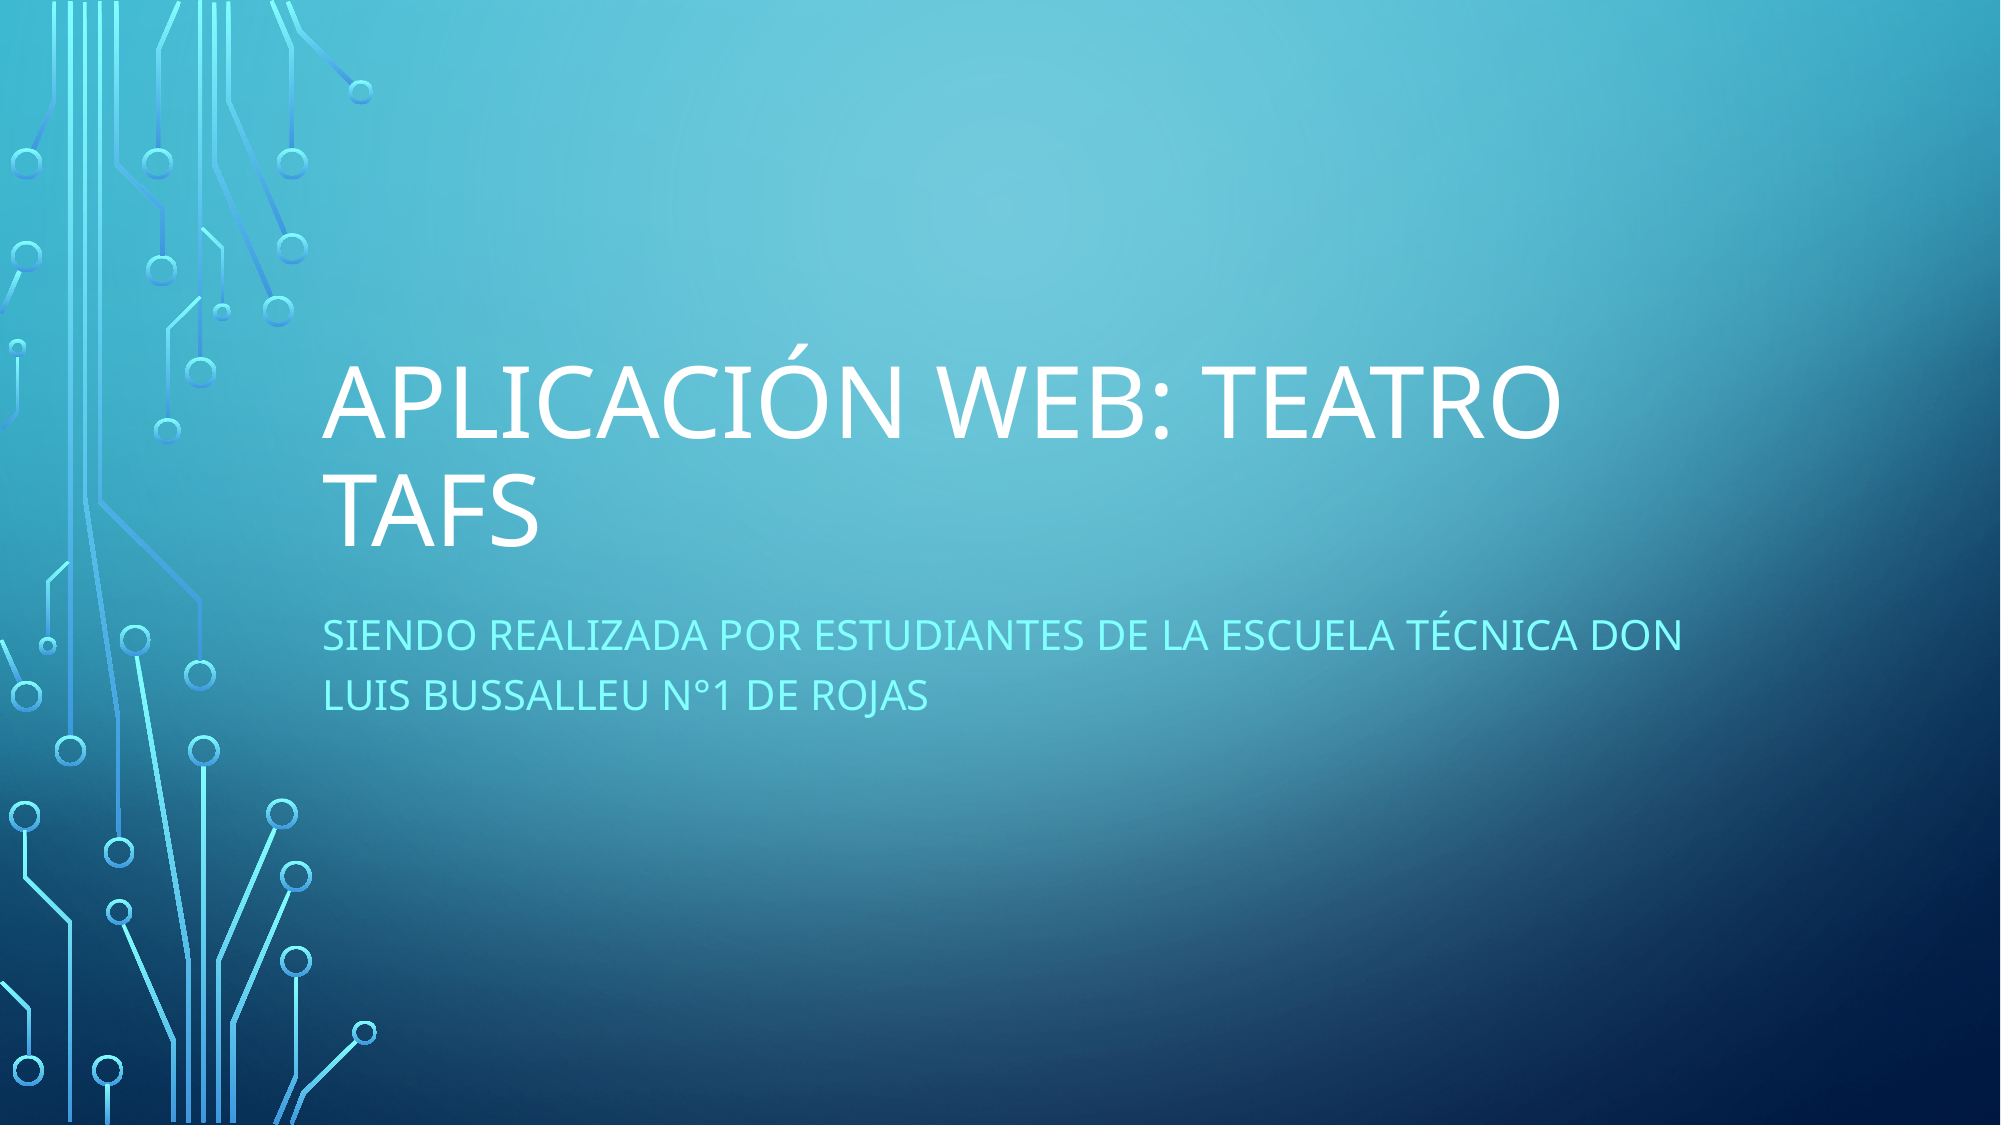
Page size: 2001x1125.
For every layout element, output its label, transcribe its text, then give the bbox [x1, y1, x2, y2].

subtitle Siendo realizada por estudiantes de la escuela técnica don Luis bussalleu n°1 de rojas [307, 590, 1750, 863]
title Aplicación Web: teatro tafs [307, 184, 1750, 576]
